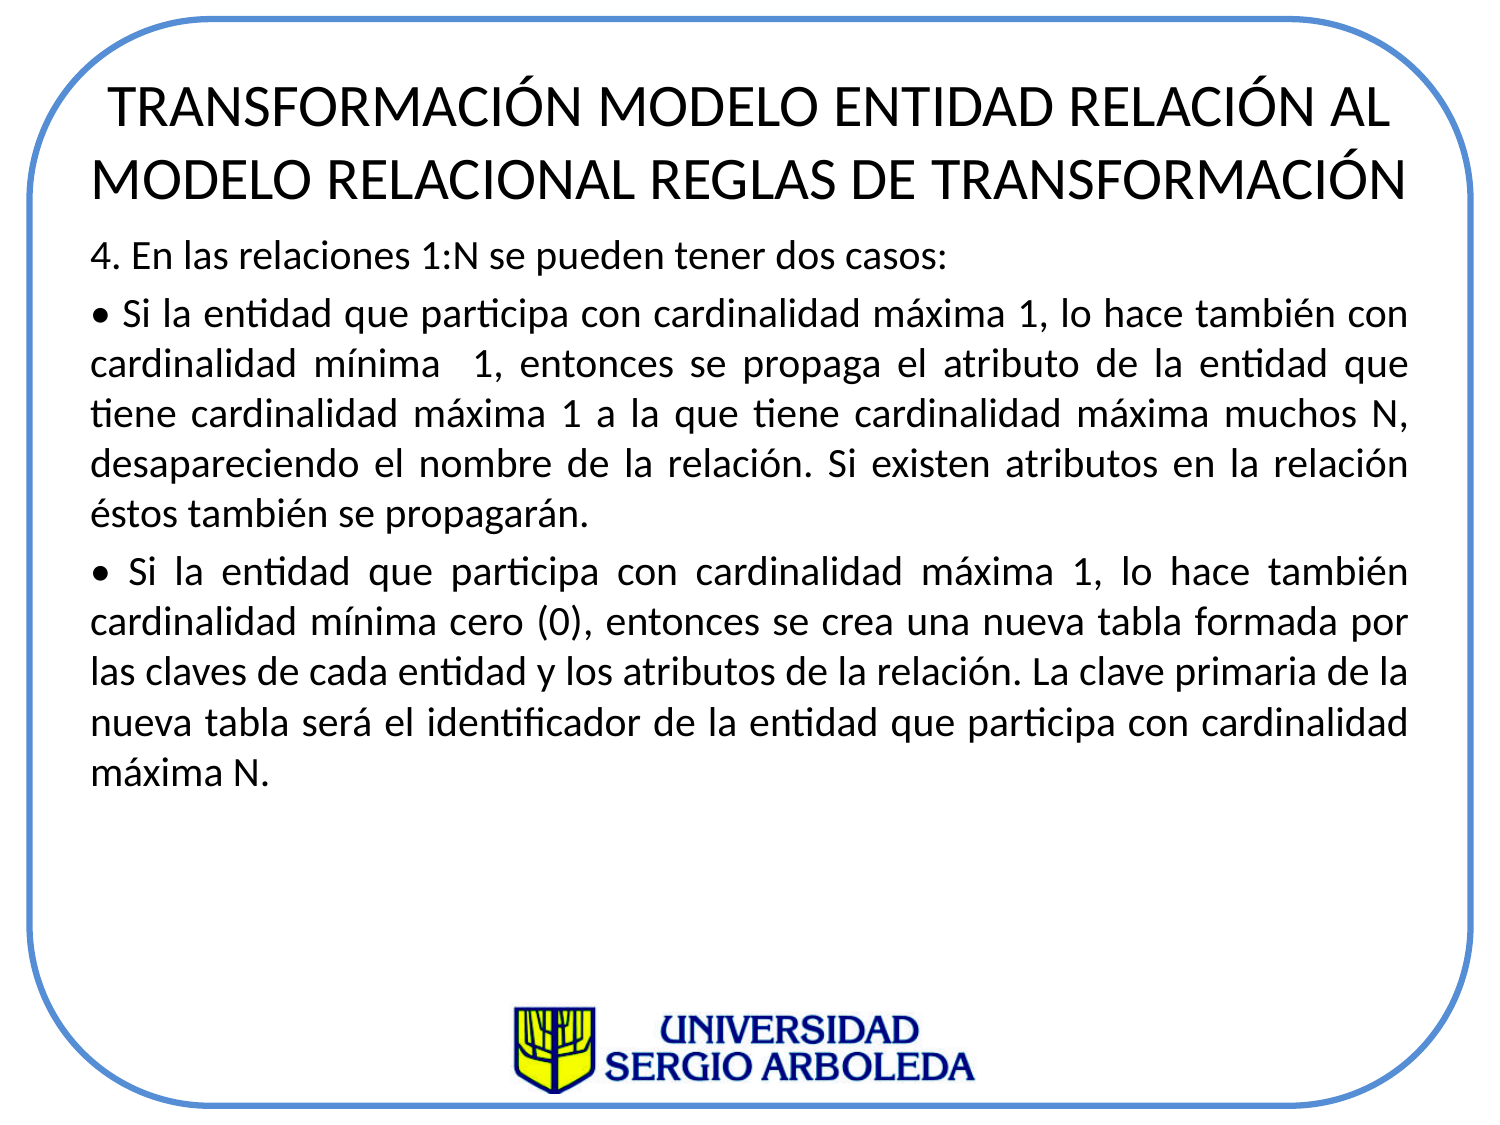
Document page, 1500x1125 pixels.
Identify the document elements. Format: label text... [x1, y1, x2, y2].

picture [481, 987, 1018, 1095]
list 4. En las relaciones 1:N se pueden tener dos casos: • Si la entidad que participa con cardinalidad máxima 1, lo hace también con cardinalidad mínima 1, entonces se propaga el atributo de la entidad que tiene cardinalidad máxima 1 a la que tiene cardinalidad máxima muchos N, desapareciendo el nombre de la relación. Si existen atributos en la relación éstos también se propagarán. • Si la entidad que participa con cardinalidad máxima 1, lo hace también cardinalidad mínima cero (0), entonces se crea una nueva tabla formada por las claves de cada entidad y los atributos de la relación. La clave primaria de la nueva tabla será el identificador de la entidad que participa con cardinalidad máxima N. [75, 219, 1425, 1000]
text_box [113, 16, 1387, 45]
text_box [27, 76, 1473, 1108]
title TRANSFORMACIÓN MODELO ENTIDAD RELACIÓN AL MODELO RELACIONAL REGLAS DE TRANSFORMACIÓN [75, 45, 1425, 219]
